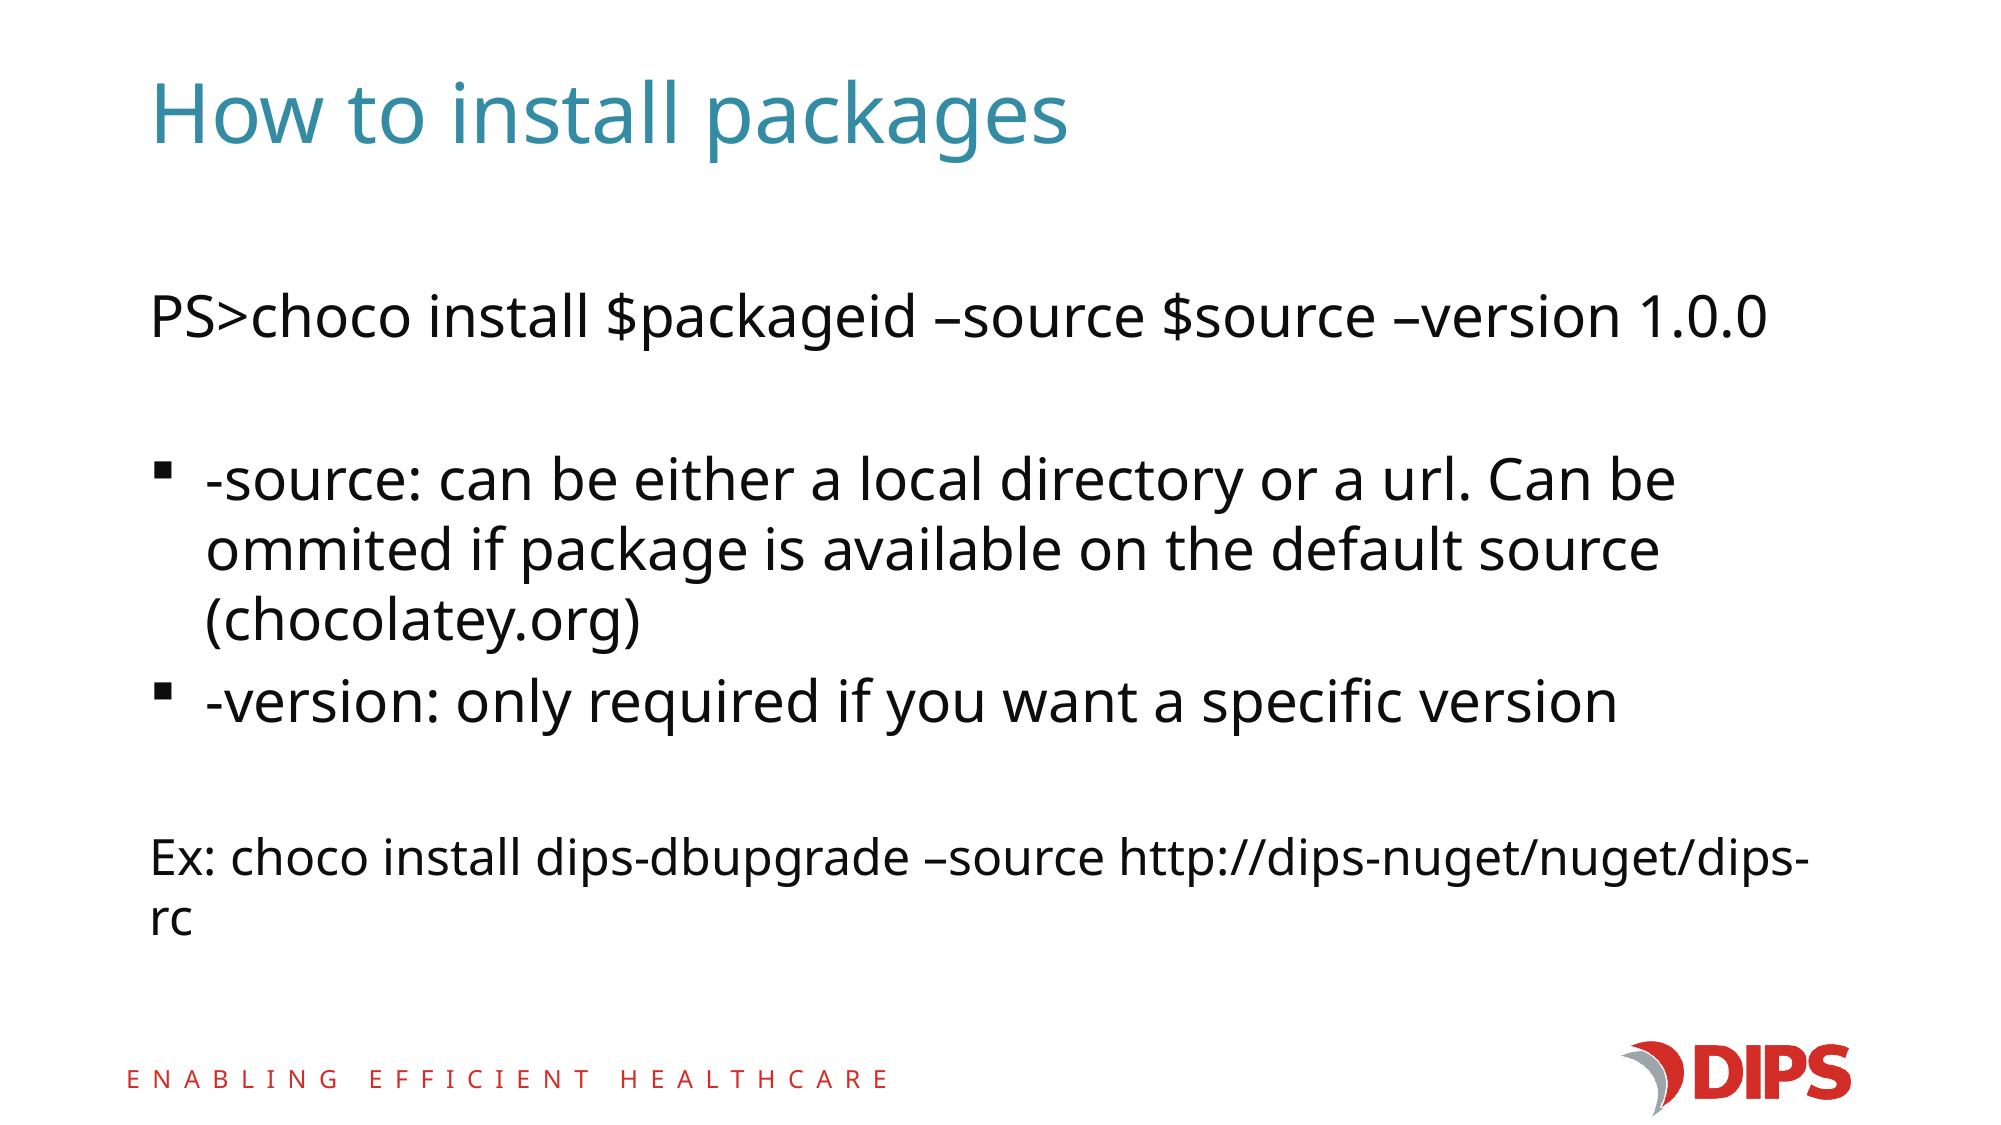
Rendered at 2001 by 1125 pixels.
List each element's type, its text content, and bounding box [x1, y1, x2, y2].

title How to install packages [149, 28, 1835, 221]
picture [1620, 1041, 1851, 1117]
list PS>choco install $packageid –source $source –version 1.0.0 -source: can be either a local directory or a url. Can be ommited if package is available on the default source (chocolatey.org) -version: only required if you want a specific version Ex: choco install dips-dbupgrade –source http://dips-nuget/nuget/dips-rc [149, 278, 1835, 1024]
